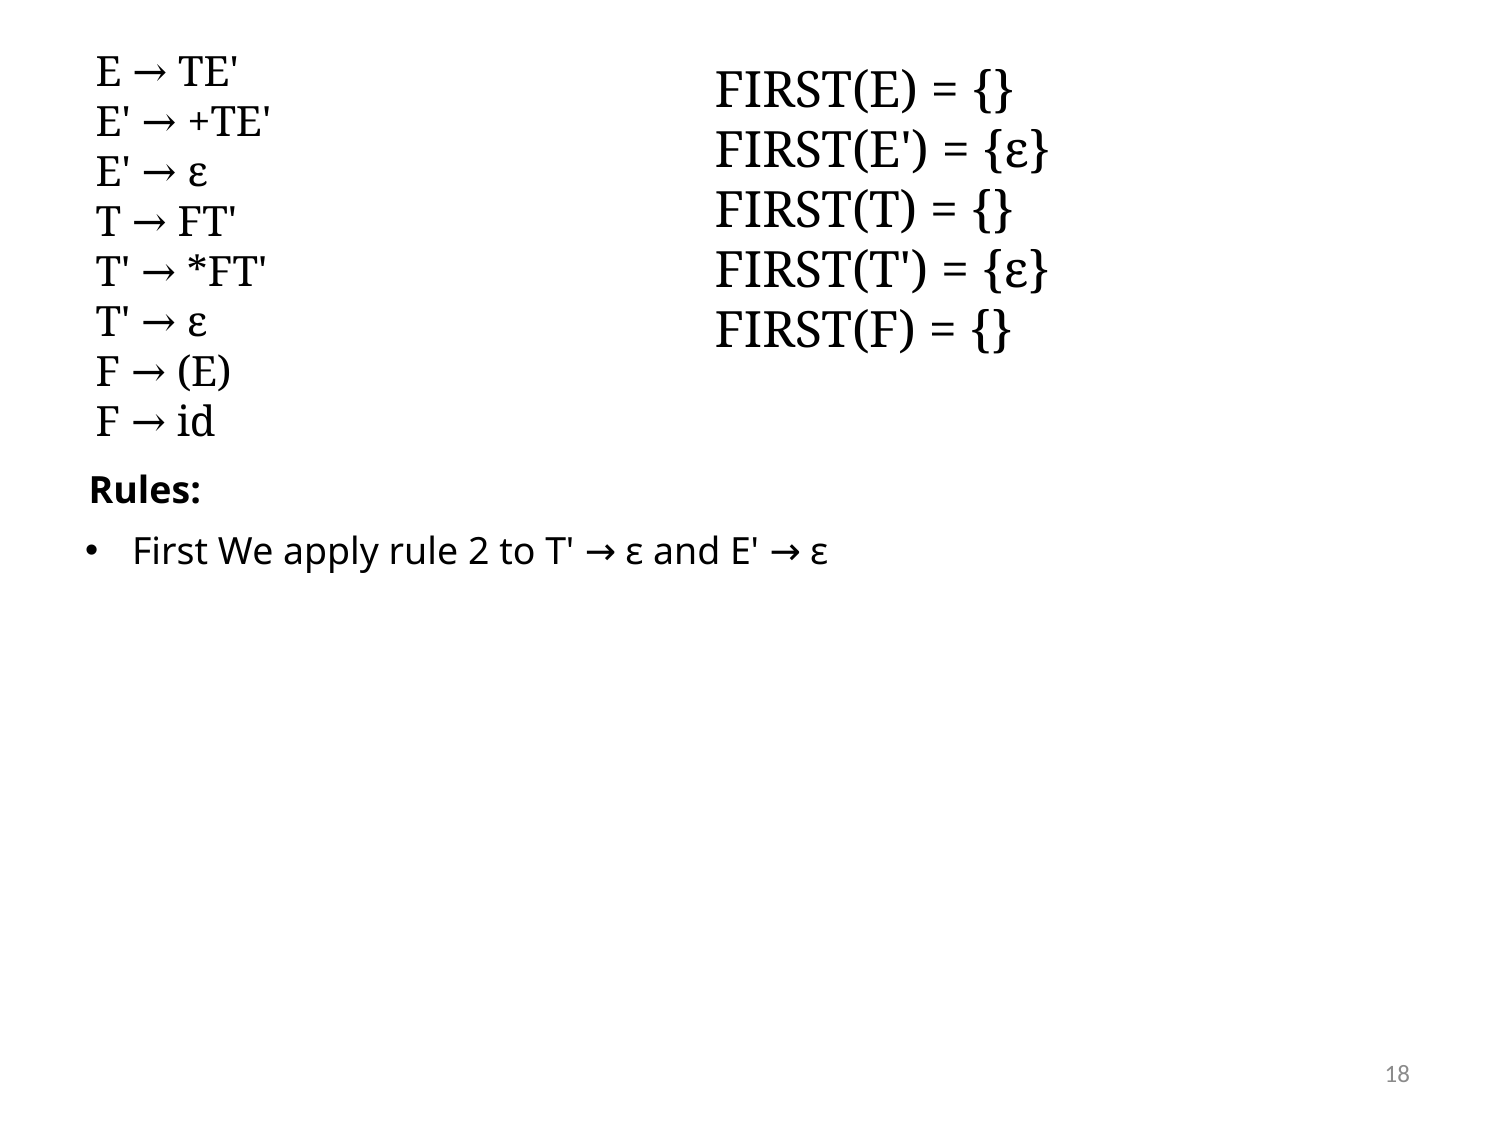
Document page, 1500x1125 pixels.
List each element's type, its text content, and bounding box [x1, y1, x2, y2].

slide_number 18 [1074, 1042, 1425, 1103]
text_box Rules: [73, 459, 217, 519]
text_box First We apply rule 2 to T' → ε and E' → ε [70, 519, 845, 580]
text_box FIRST(E) = {} FIRST(E') = {ε} FIRST(T) = {} FIRST(T') = {ε} FIRST(F) = {} [699, 50, 1138, 366]
text_box E → TE' E' → +TE' E' → ε T → FT' T' → *FT' T' → ε F → (E) F → id [80, 37, 287, 453]
